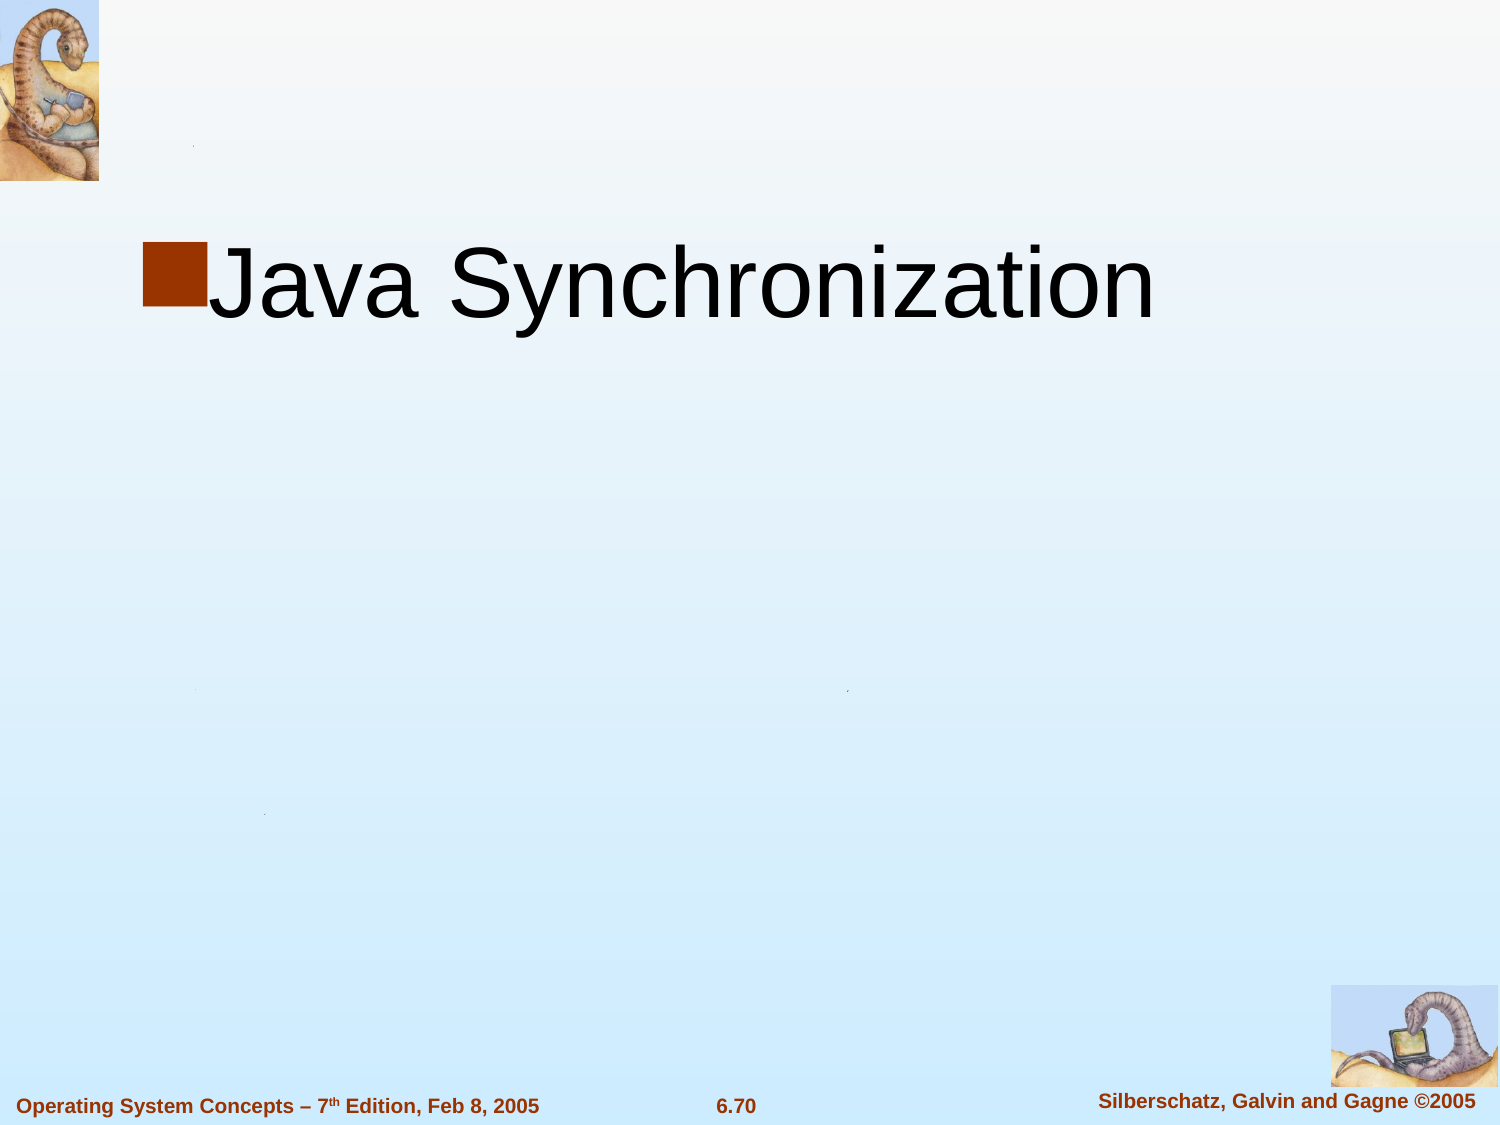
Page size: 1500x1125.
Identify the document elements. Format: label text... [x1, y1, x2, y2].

picture [0, 0, 99, 181]
list Java Synchronization [135, 210, 1342, 946]
picture [1331, 985, 1498, 1087]
